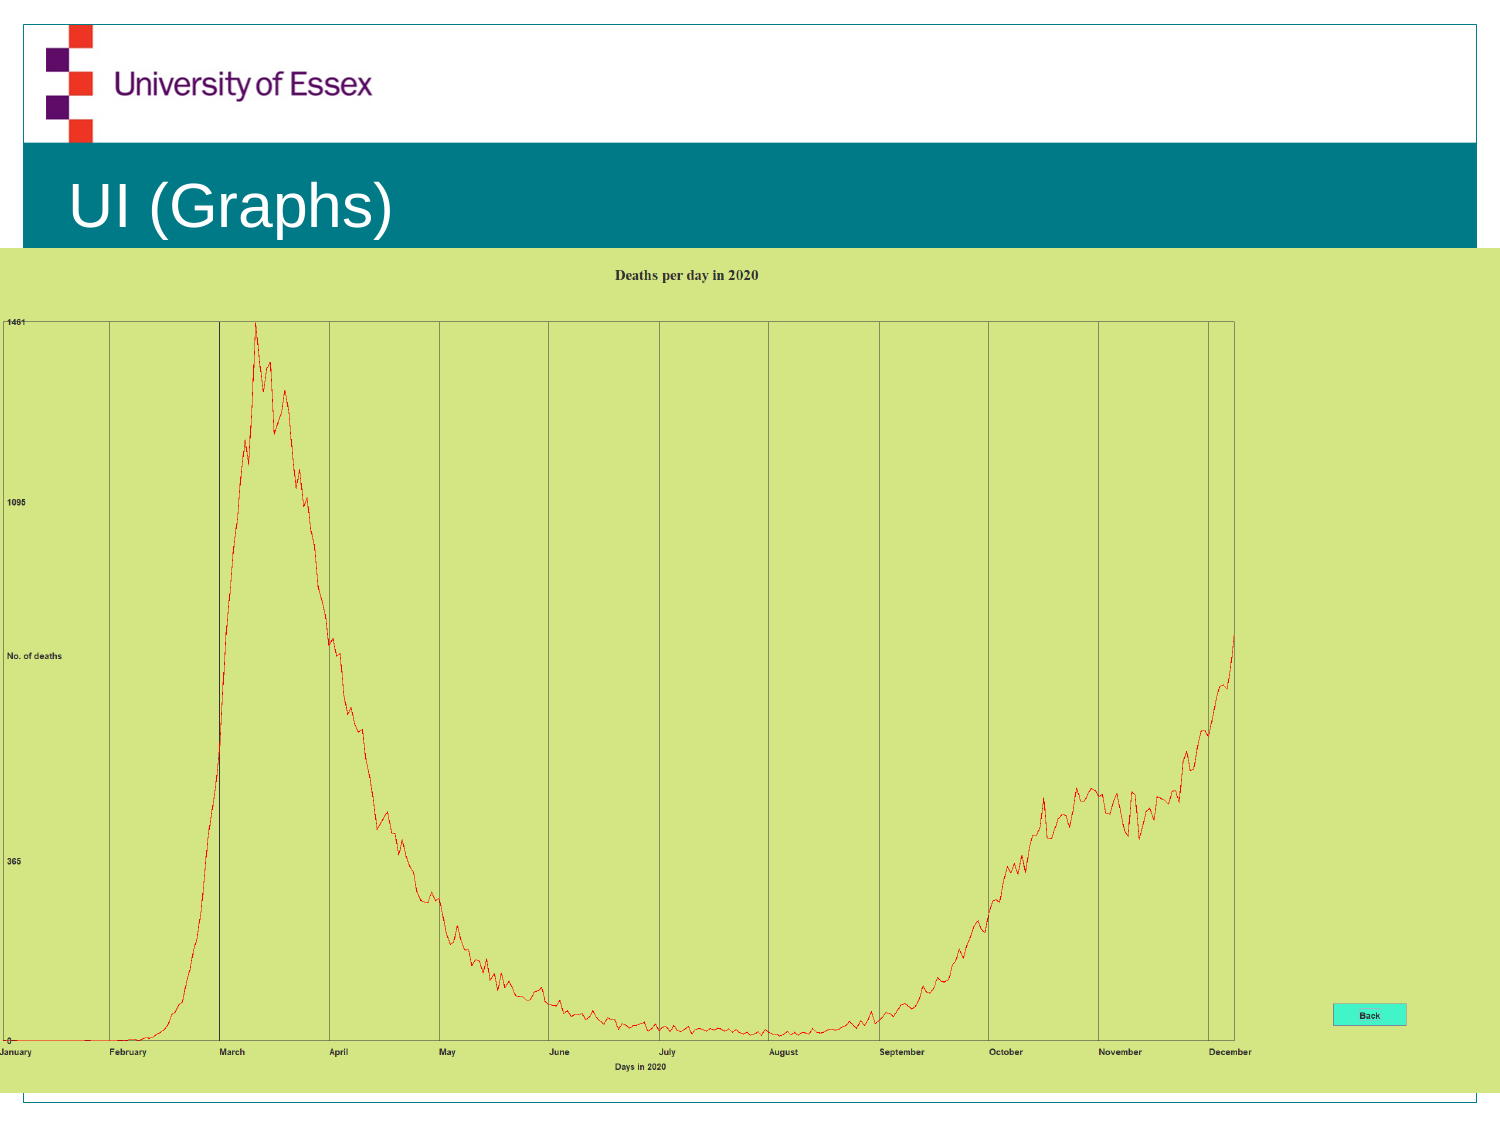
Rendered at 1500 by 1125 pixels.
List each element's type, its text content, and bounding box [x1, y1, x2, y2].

title UI (Graphs) [23, 142, 1477, 247]
picture [0, 0, 1500, 1125]
